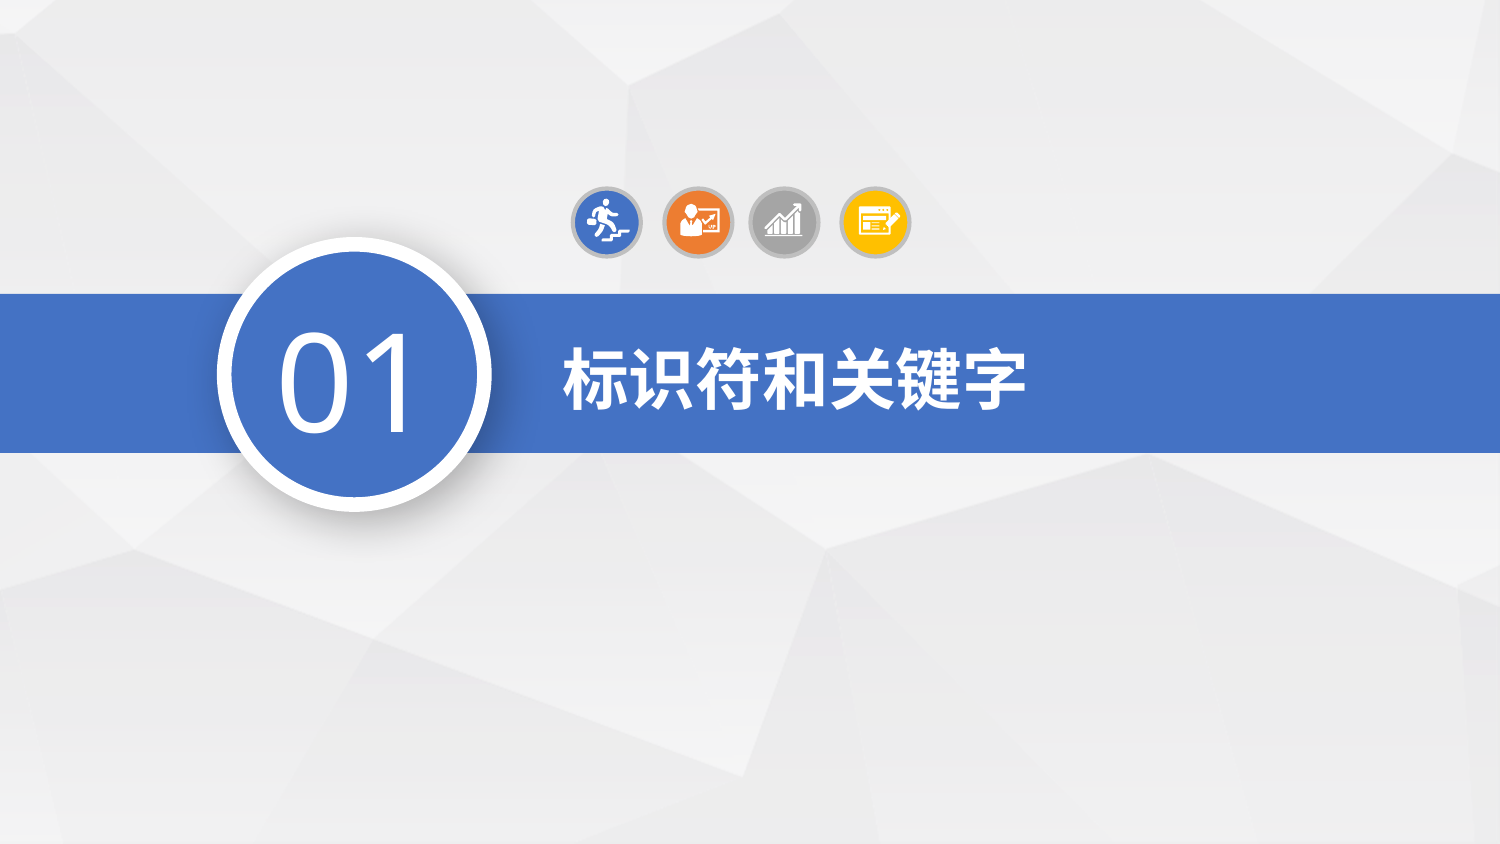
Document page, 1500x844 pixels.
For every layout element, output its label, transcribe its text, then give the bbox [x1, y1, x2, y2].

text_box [572, 188, 641, 257]
text_box 标识符和关键字 [547, 330, 1139, 426]
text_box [841, 188, 910, 257]
text_box [0, 293, 224, 454]
picture [0, 454, 1500, 844]
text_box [750, 188, 819, 257]
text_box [664, 188, 733, 257]
text_box [499, 293, 1500, 454]
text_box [224, 244, 485, 505]
picture [0, 0, 1500, 293]
